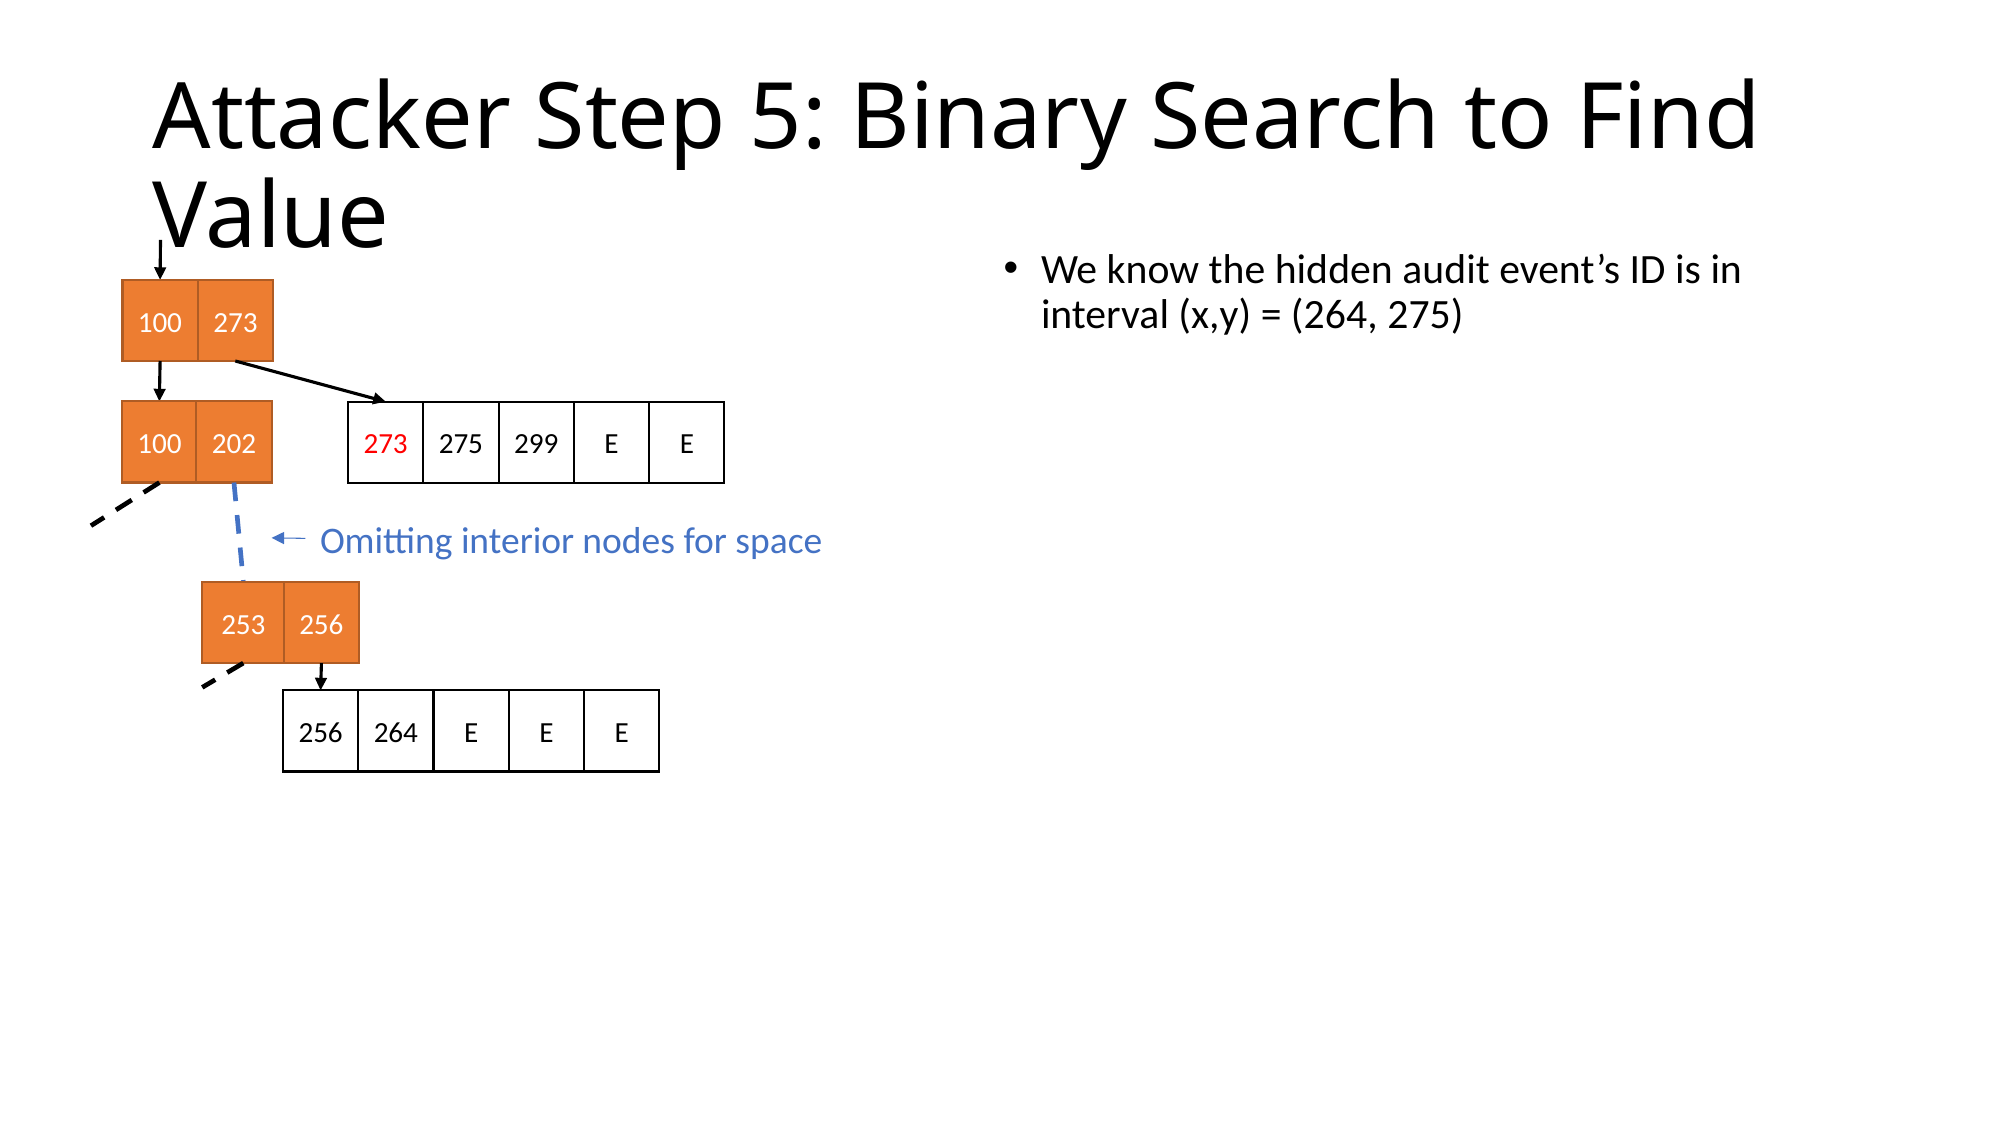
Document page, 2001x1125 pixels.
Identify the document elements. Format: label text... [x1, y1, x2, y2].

text_box 253 [201, 581, 283, 664]
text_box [235, 361, 386, 402]
text_box 202 [195, 400, 273, 484]
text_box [90, 482, 160, 526]
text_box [202, 662, 244, 688]
title Attacker Step 5: Binary Search to Find Value [137, 59, 1863, 278]
text_box 256 [283, 581, 360, 664]
text_box Omitting interior nodes for space [305, 508, 855, 569]
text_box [347, 401, 725, 483]
list We know the hidden audit event’s ID is in interval (x,y) = (264, 275) [988, 239, 1869, 1036]
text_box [282, 690, 660, 772]
text_box 100 [121, 400, 195, 484]
text_box 273 [197, 279, 274, 362]
text_box 100 [121, 279, 197, 362]
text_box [233, 482, 244, 581]
